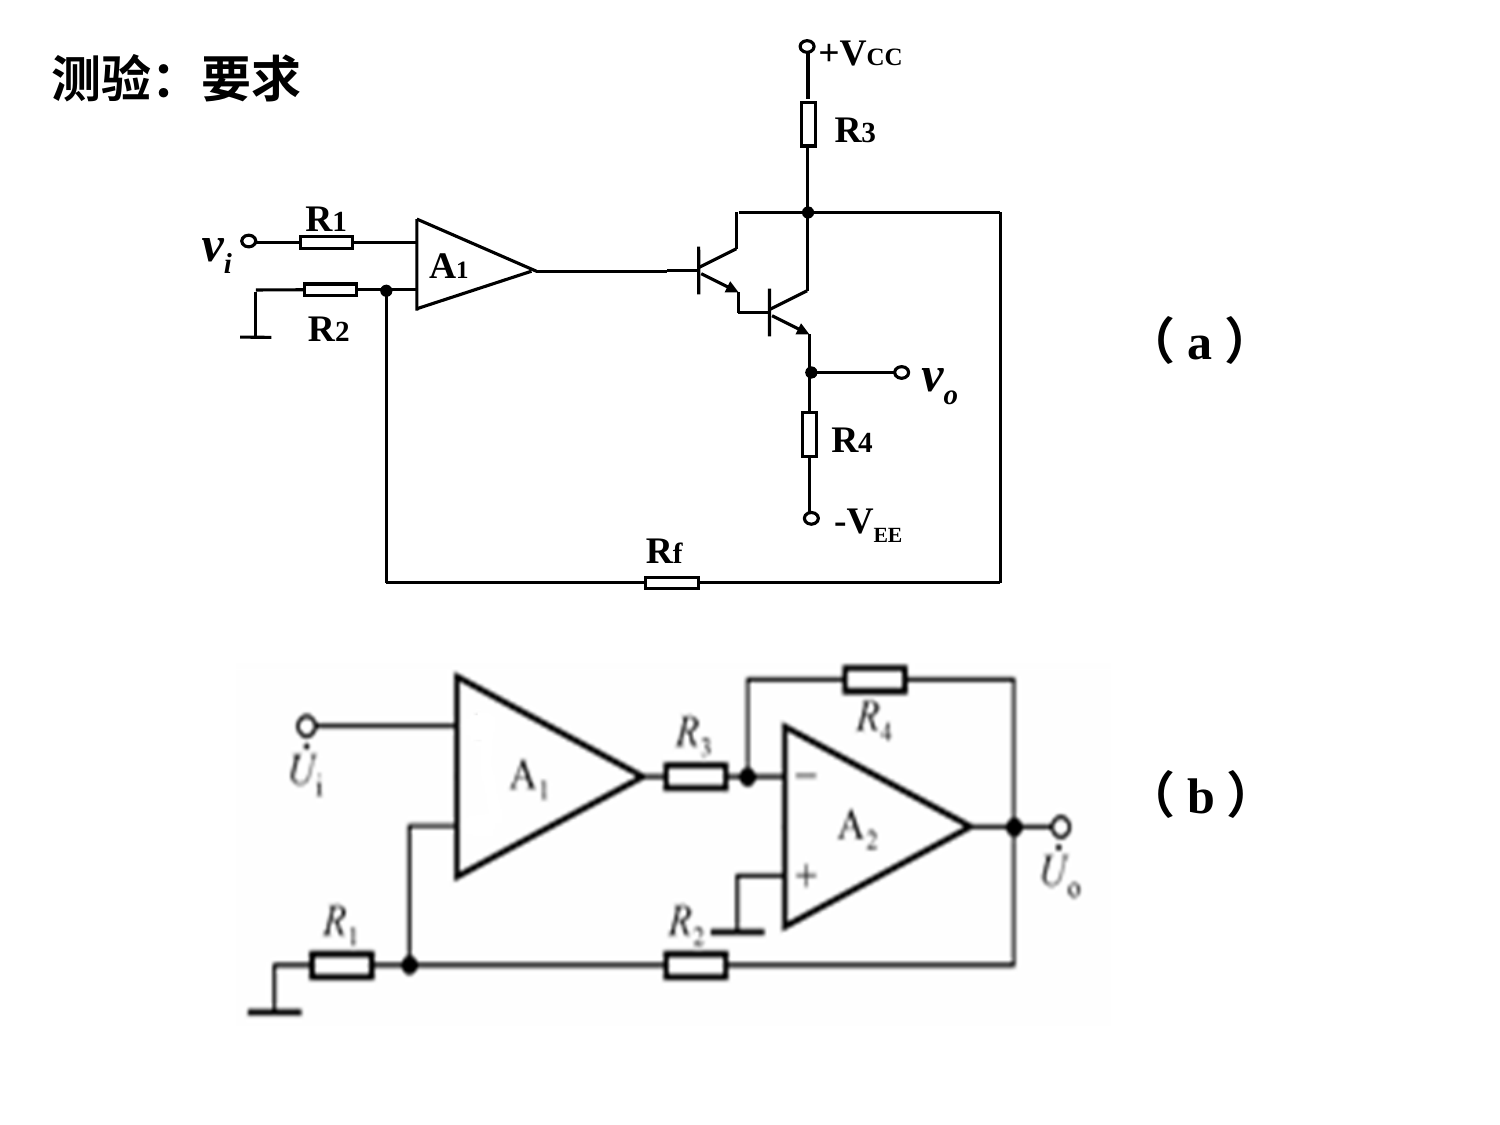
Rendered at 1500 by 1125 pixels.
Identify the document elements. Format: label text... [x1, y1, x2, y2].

text_box （b） [1116, 756, 1334, 831]
text_box 测验：要求 [36, 40, 181, 116]
picture [208, 605, 1111, 1057]
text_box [186, 20, 1004, 589]
text_box （a） [1110, 302, 1334, 378]
